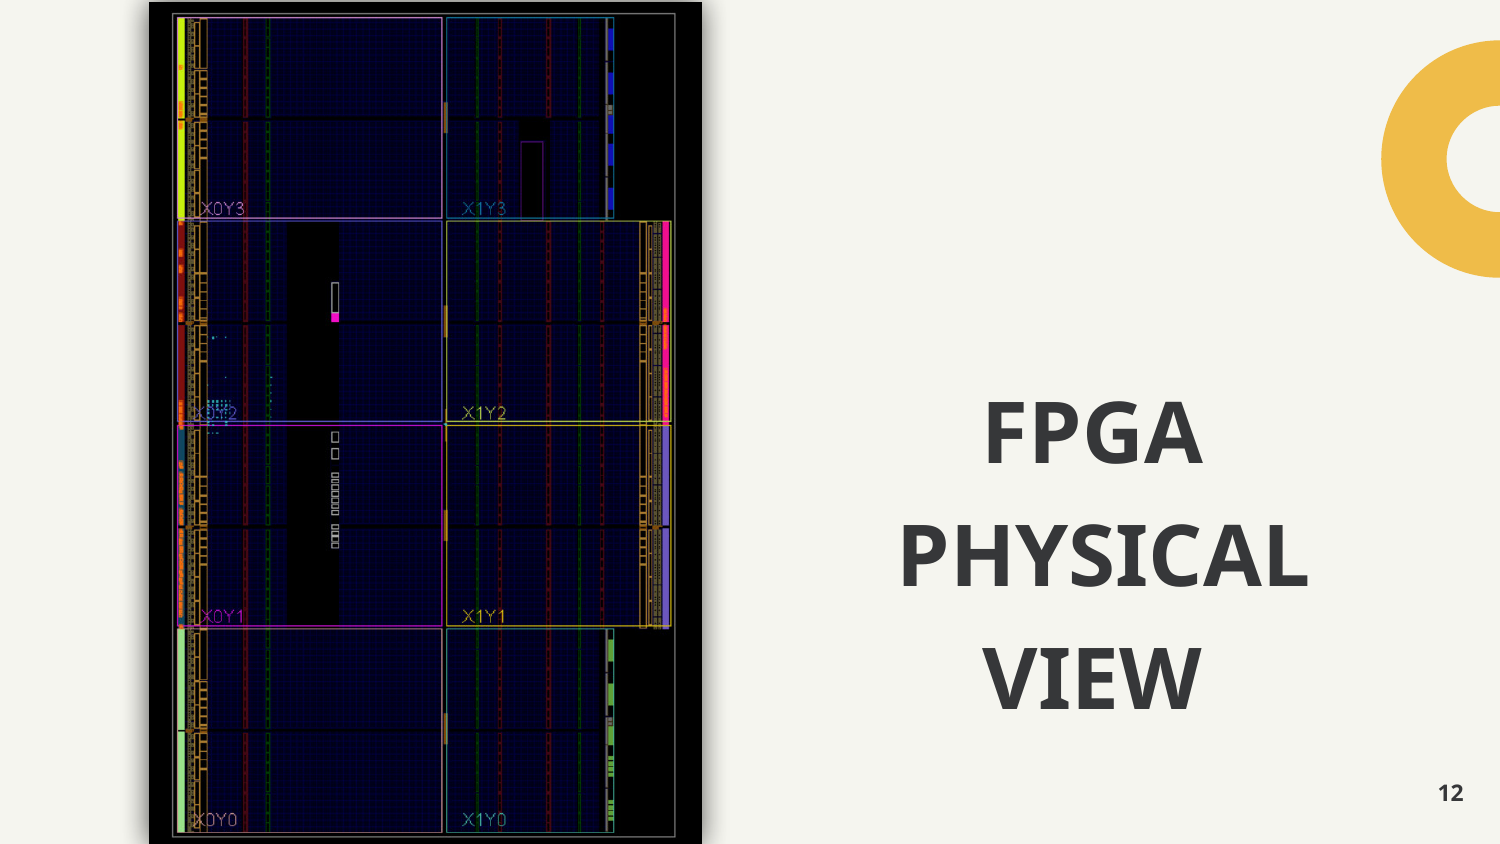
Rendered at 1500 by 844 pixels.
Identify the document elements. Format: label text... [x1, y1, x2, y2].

slide_number 12 [1374, 779, 1464, 809]
picture [149, 2, 702, 844]
text_box [1381, 40, 1500, 278]
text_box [770, 357, 1415, 731]
